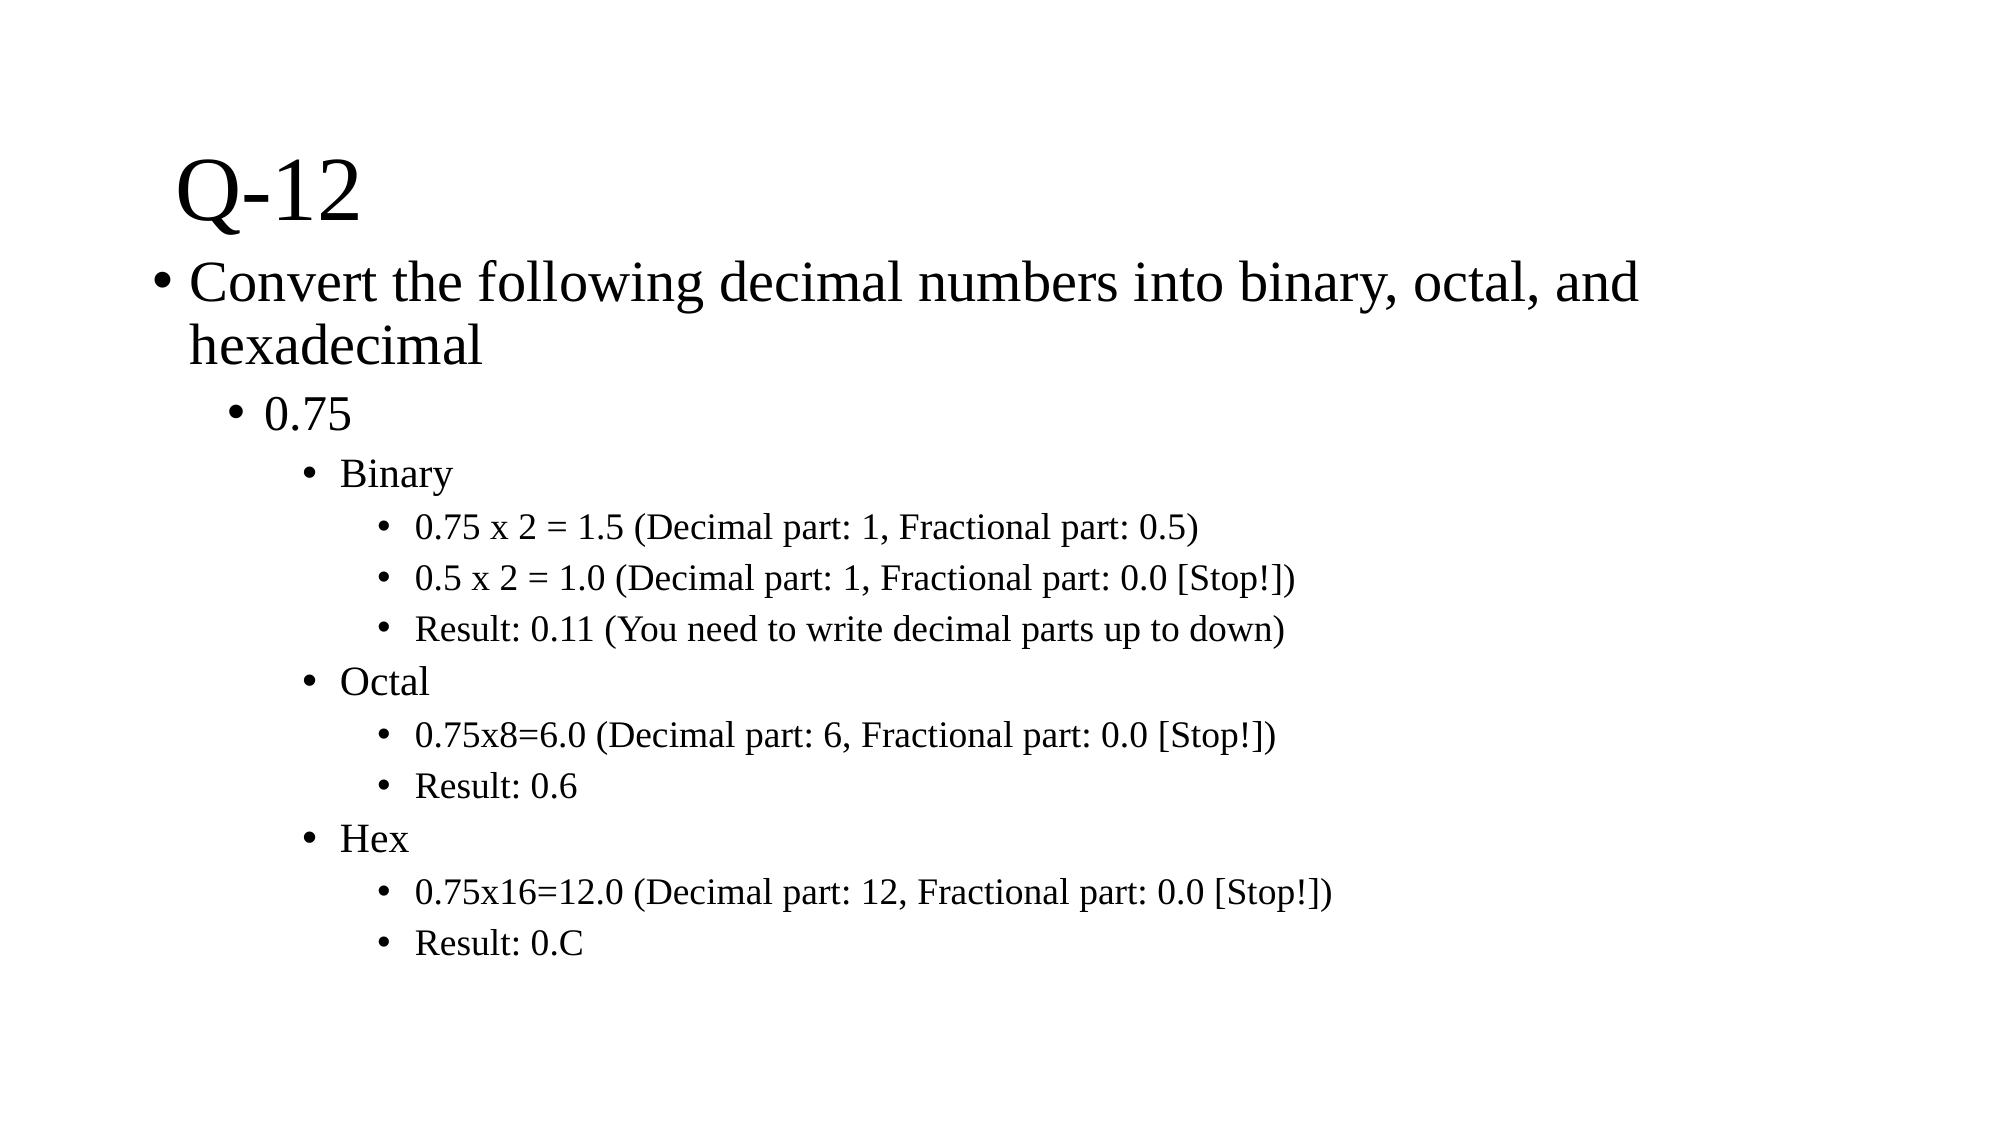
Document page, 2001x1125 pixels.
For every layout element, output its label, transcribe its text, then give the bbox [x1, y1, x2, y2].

title Q-12 [137, 82, 1863, 243]
list Convert the following decimal numbers into binary, octal, and hexadecimal 0.75 Binary 0.75 x 2 = 1.5 (Decimal part: 1, Fractional part: 0.5) 0.5 x 2 = 1.0 (Decimal part: 1, Fractional part: 0.0 [Stop!]) Result: 0.11 (You need to write decimal parts up to down) Octal 0.75x8=6.0 (Decimal part: 6, Fractional part: 0.0 [Stop!]) Result: 0.6 Hex 0.75x16=12.0 (Decimal part: 12, Fractional part: 0.0 [Stop!]) Result: 0.C [137, 243, 1863, 1014]
